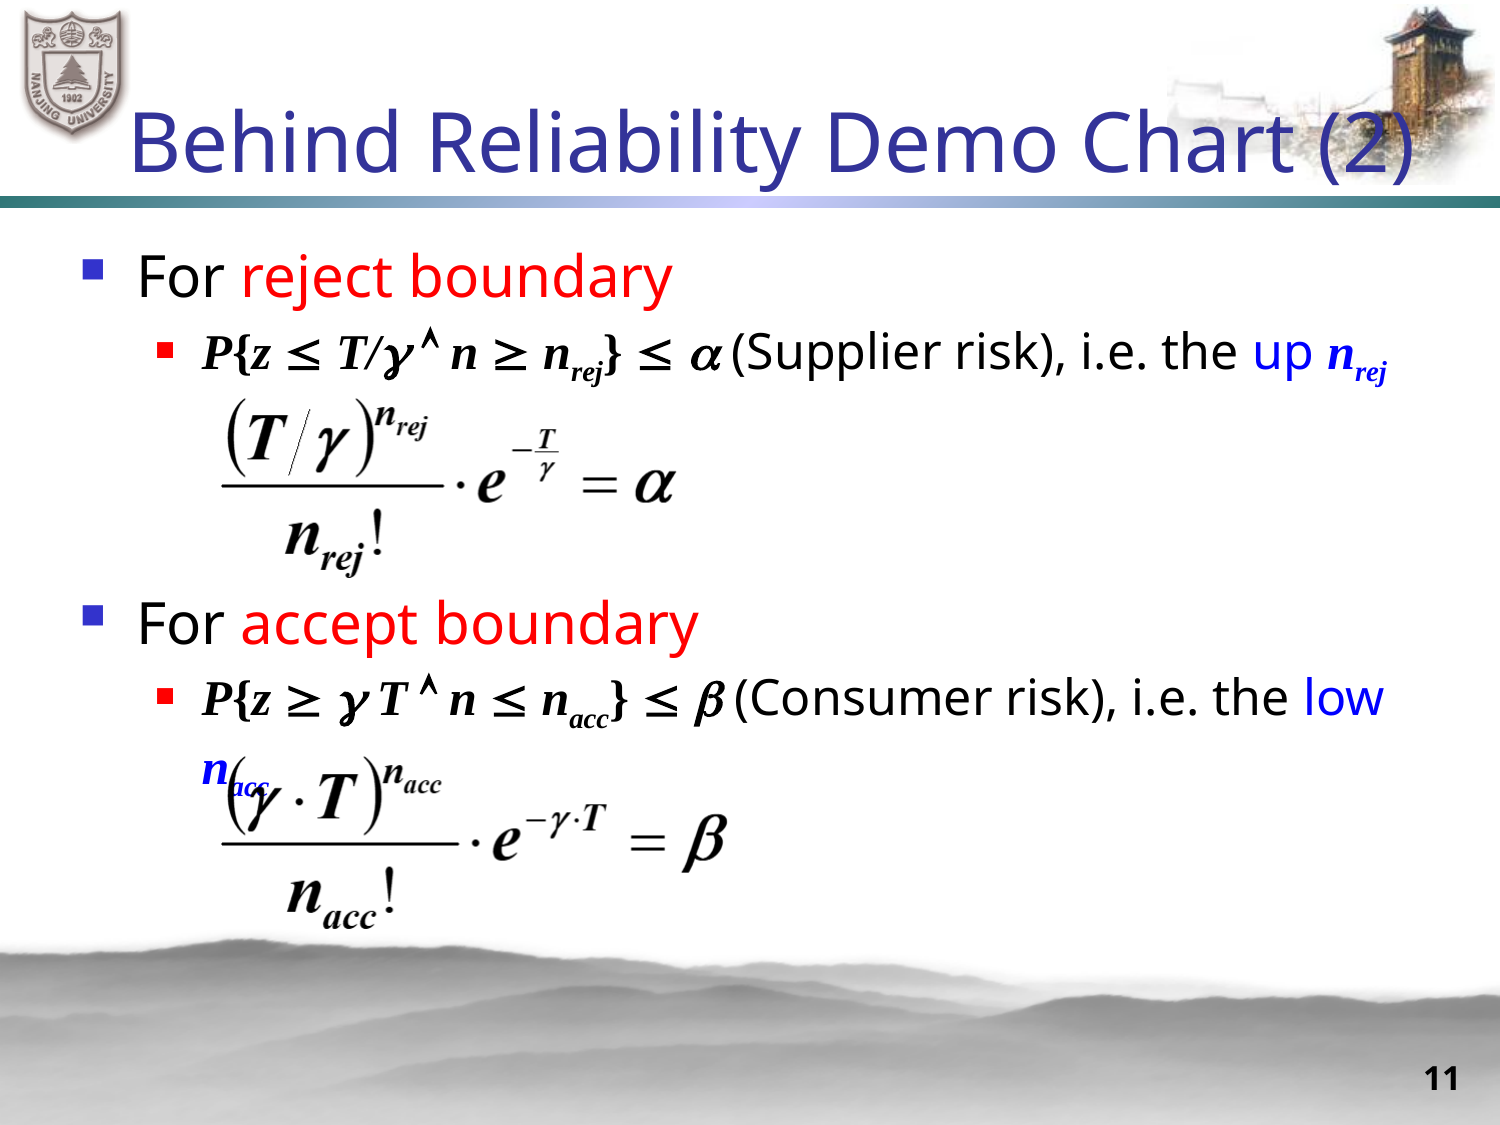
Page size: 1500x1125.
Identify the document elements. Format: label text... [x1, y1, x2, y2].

picture [1167, 4, 1495, 54]
picture [0, 928, 1500, 1125]
title Behind Reliability Demo Chart (2) [111, 54, 1500, 197]
picture [211, 380, 691, 590]
picture [0, 0, 144, 144]
slide_number 11 [1163, 1034, 1477, 1111]
list For reject boundary P{z  T/  n  nrej}   (Supplier risk), i.e. the up nrej For accept boundary P{z   T  n  nacc}   (Consumer risk), i.e. the low nacc [64, 231, 1471, 1036]
picture [211, 738, 740, 943]
